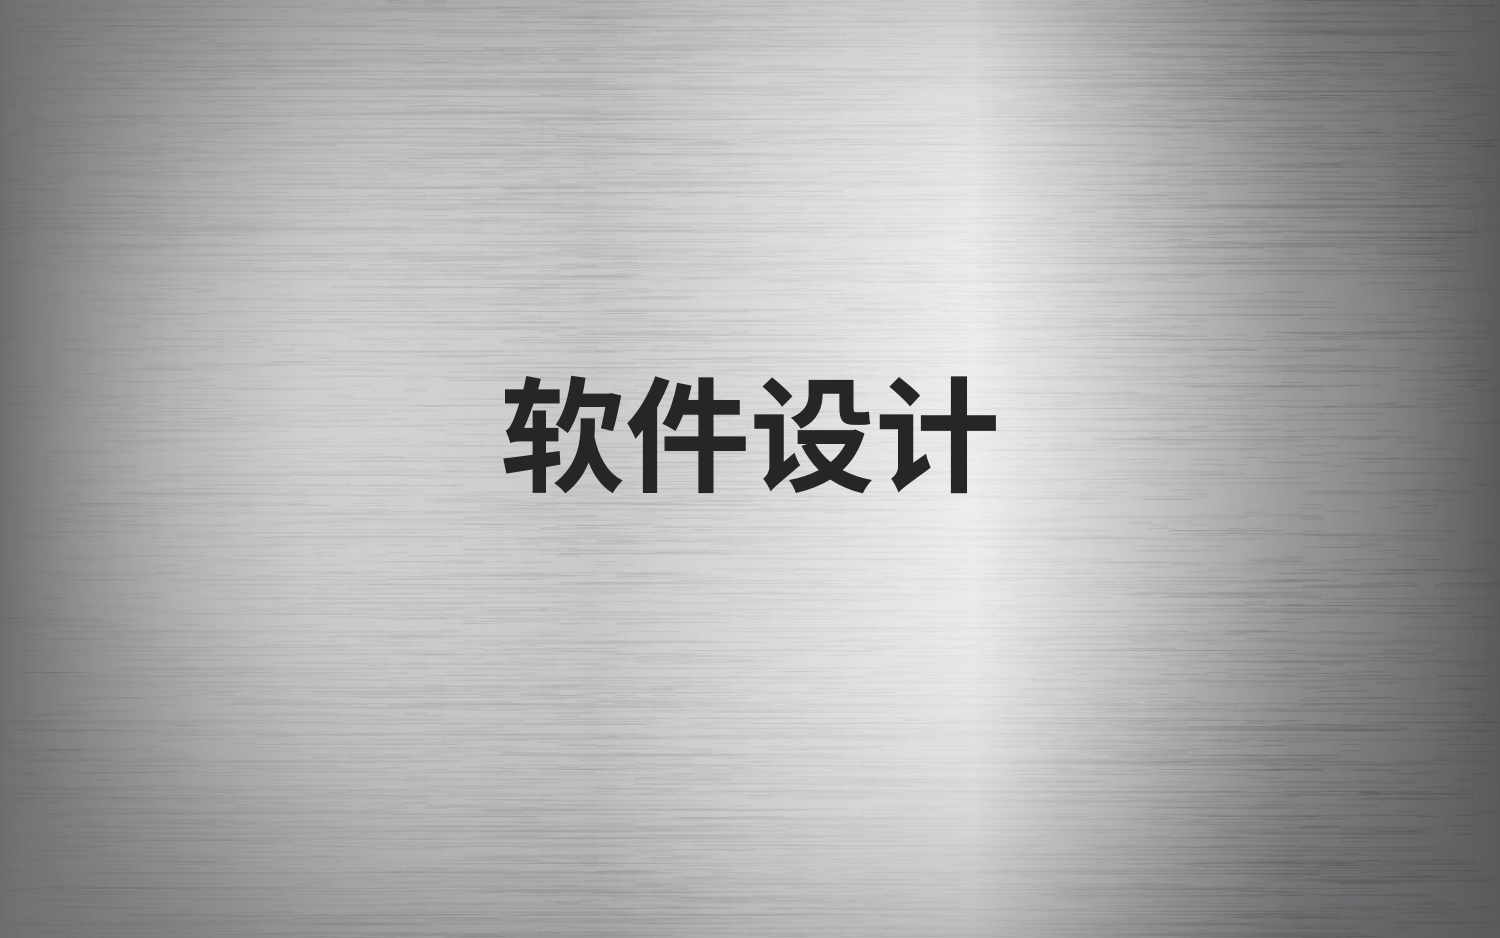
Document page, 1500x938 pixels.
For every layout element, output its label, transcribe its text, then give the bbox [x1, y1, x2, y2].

picture [0, 0, 1500, 938]
text_box 软件设计 [485, 350, 1015, 516]
